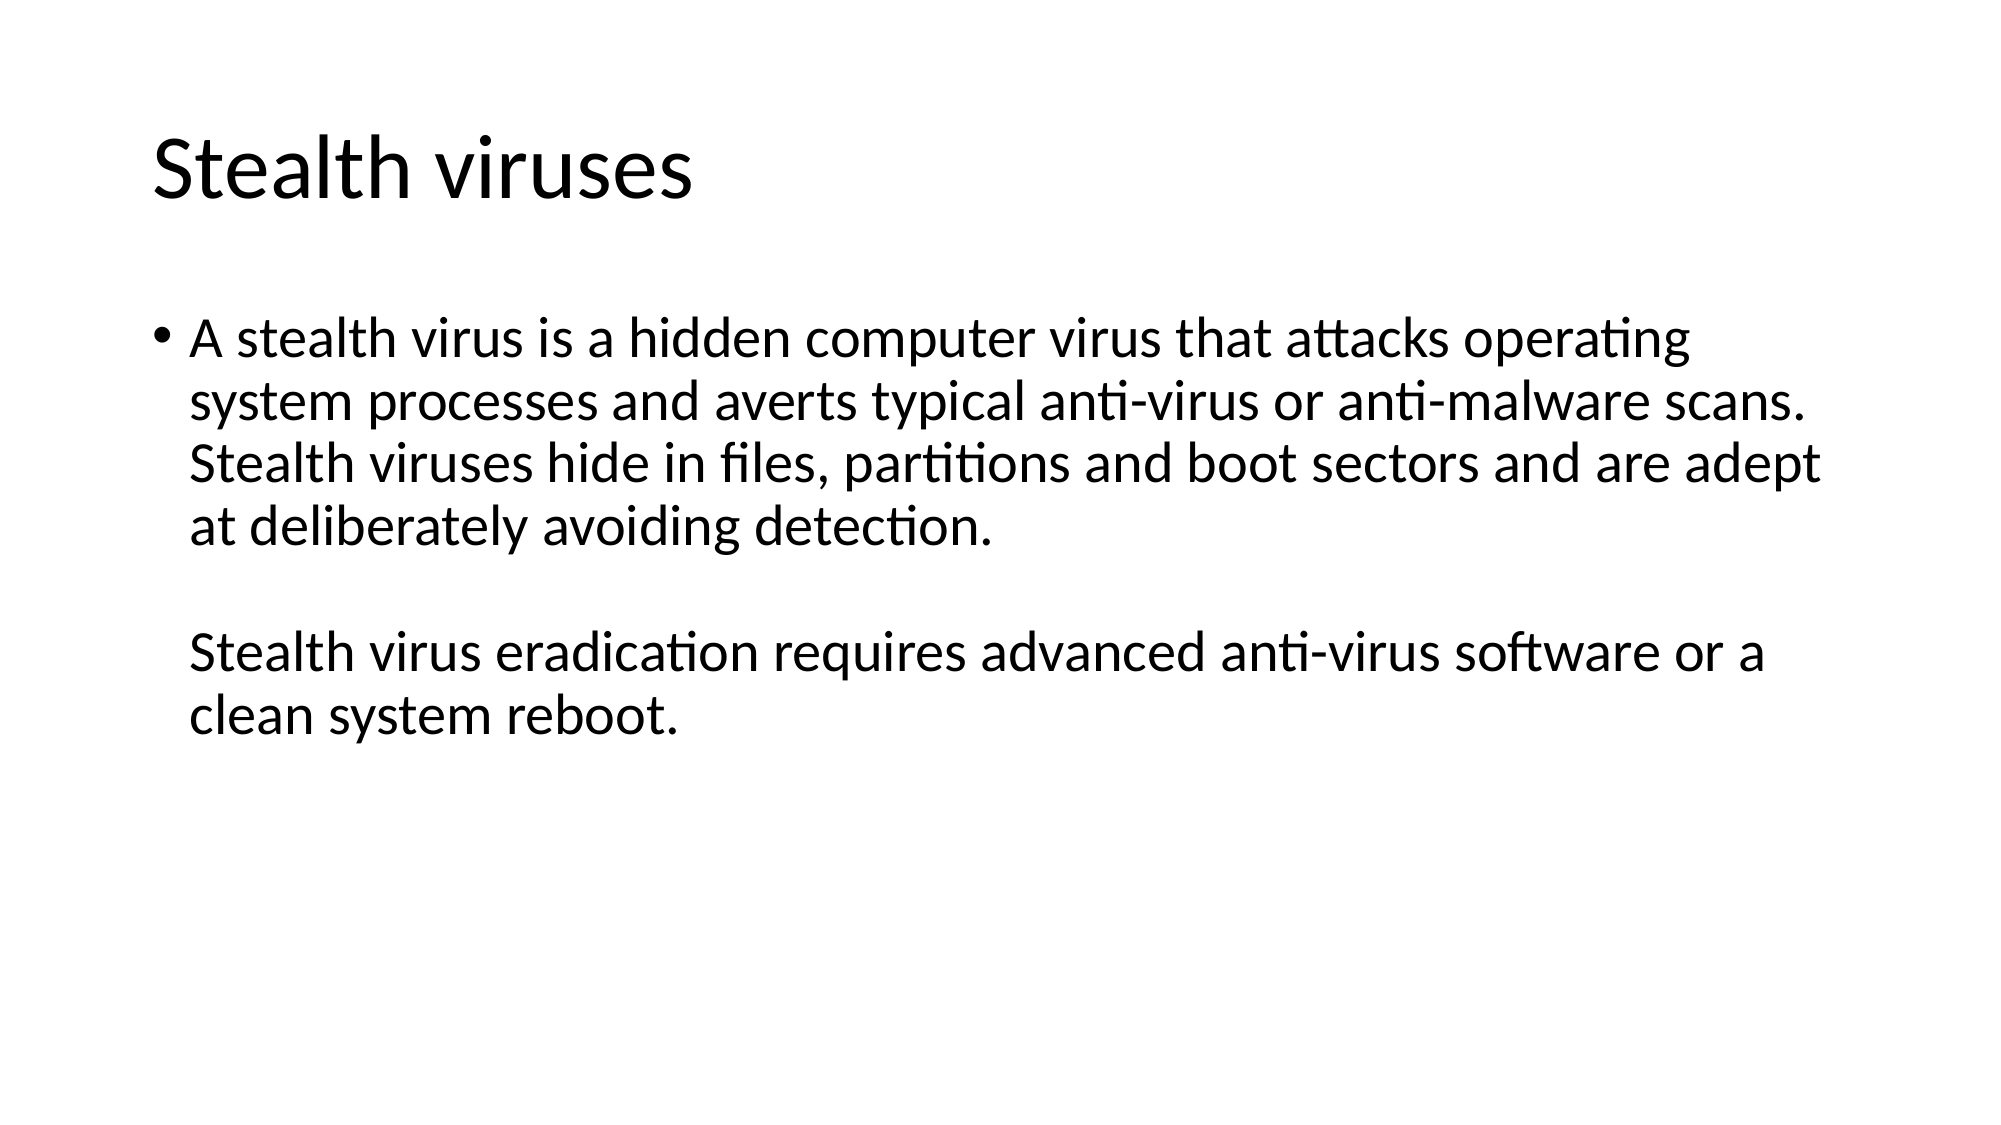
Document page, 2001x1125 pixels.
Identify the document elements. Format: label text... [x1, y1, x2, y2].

title Stealth viruses [137, 59, 1863, 278]
list A stealth virus is a hidden computer virus that attacks operating system processes and averts typical anti-virus or anti-malware scans. Stealth viruses hide in files, partitions and boot sectors and are adept at deliberately avoiding detection. Stealth virus eradication requires advanced anti-virus software or a clean system reboot. [137, 299, 1863, 1014]
